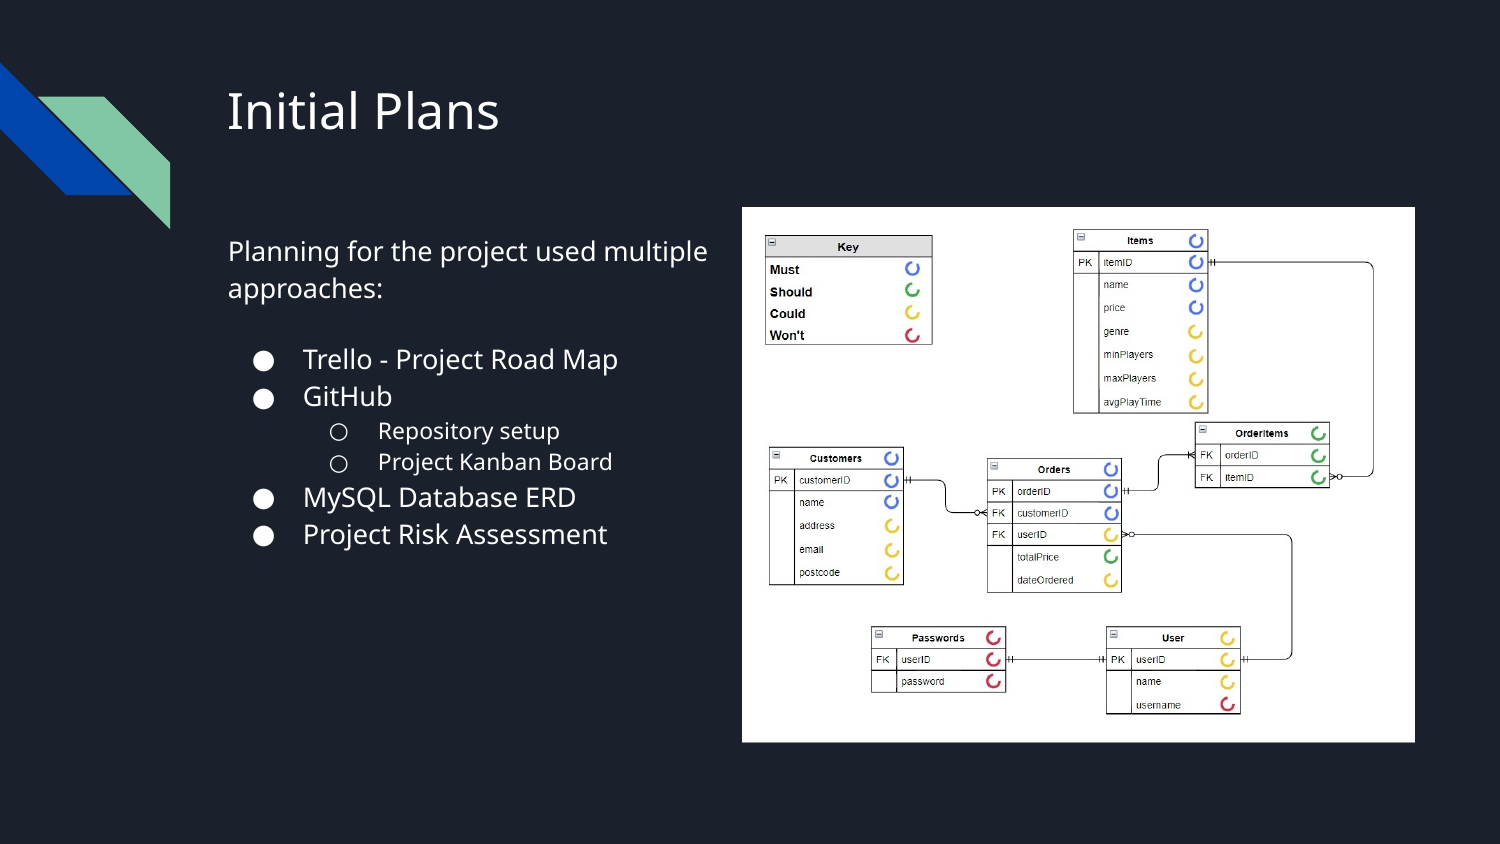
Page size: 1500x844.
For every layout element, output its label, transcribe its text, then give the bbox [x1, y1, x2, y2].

list Planning for the project used multiple approaches: Trello - Project Road Map GitHub Repository setup Project Kanban Board MySQL Database ERD Project Risk Assessment [212, 214, 736, 735]
title Initial Plans [212, 64, 1368, 214]
picture [741, 205, 1415, 744]
